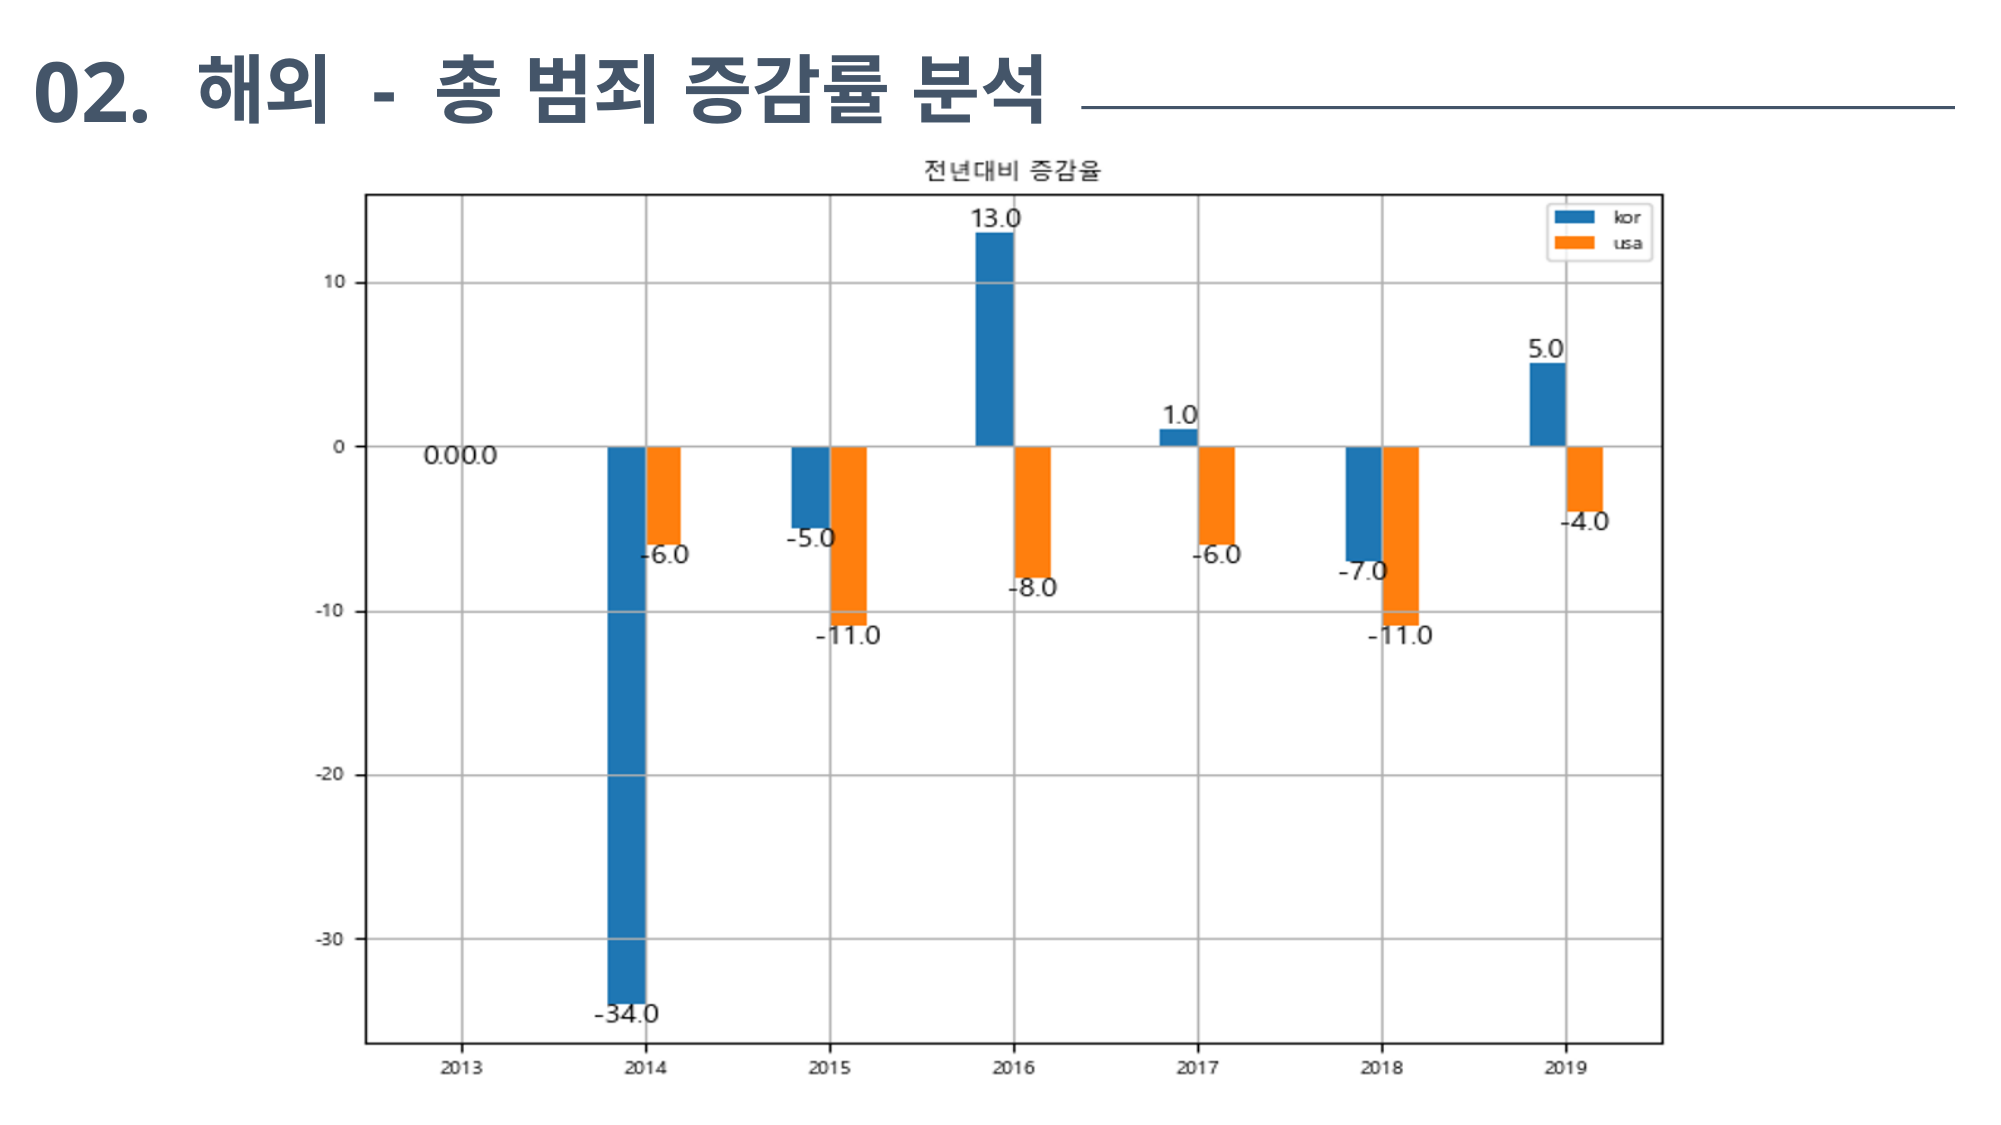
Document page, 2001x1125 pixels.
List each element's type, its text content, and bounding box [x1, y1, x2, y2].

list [298, 139, 1702, 1111]
text_box 02. [18, 31, 209, 147]
text_box 해외 - 총 범죄 증감률 분석 [146, 34, 1065, 140]
